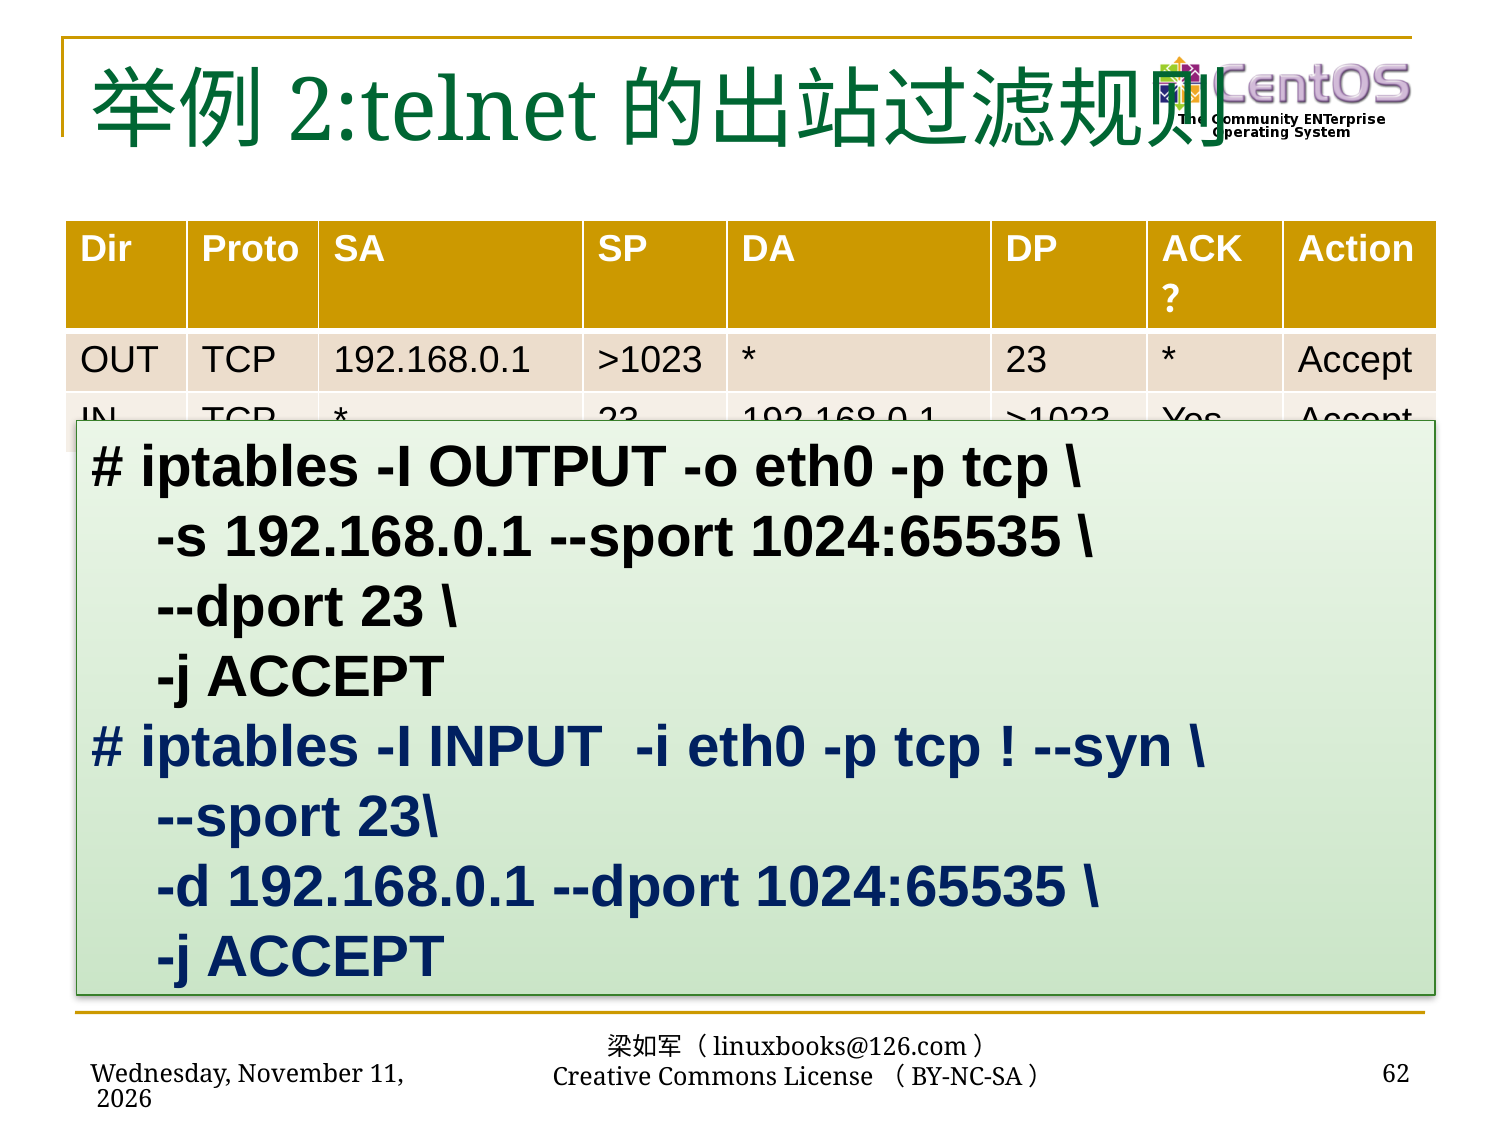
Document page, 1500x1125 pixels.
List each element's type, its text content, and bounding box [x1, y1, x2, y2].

table_header DA [728, 221, 990, 328]
table_header Dir [66, 221, 186, 328]
table_cell TCP [188, 334, 318, 391]
table_header ACK？ [1148, 221, 1282, 328]
table_header SP [584, 221, 726, 328]
footer 梁如军（linuxbooks@126.com） Creative Commons License（BY-NC-SA） [359, 1022, 1247, 1099]
table_cell 192.168.0.1 [319, 334, 582, 391]
table_cell TCP [188, 393, 318, 418]
table_cell Accept [1284, 393, 1436, 419]
table_cell IN [66, 393, 186, 452]
table_header Action [1284, 221, 1436, 328]
table_cell Accept [1284, 334, 1436, 391]
table_cell 23 [584, 393, 726, 418]
text_box # iptables -I OUTPUT -o eth0 -p tcp \ -s 192.168.0.1 --sport 1024:65535 \ --dport 23 \ -j ACCEPT # iptables -I INPUT -i eth0 -p tcp ! --syn \ --sport 23\ -d 192.168.0.1 --dport 1024:65535 \ -j ACCEPT [76, 420, 1436, 996]
slide_number 62 [1074, 1023, 1426, 1100]
table_cell * [319, 393, 582, 418]
table_header DP [992, 221, 1146, 328]
table_cell 23 [992, 334, 1146, 391]
table_cell * [1148, 334, 1282, 391]
title 举例2:telnet的出站过滤规则 [74, 45, 1426, 219]
table_cell * [728, 334, 990, 391]
table_cell 192.168.0.1 [728, 393, 990, 418]
table_cell Yes [1148, 393, 1282, 418]
table_cell OUT [66, 334, 186, 391]
table_header SA [319, 221, 582, 328]
table_header Proto [188, 221, 318, 328]
table_cell >1023 [584, 334, 726, 391]
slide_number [74, 1023, 426, 1100]
table_cell >1023 [992, 393, 1146, 418]
